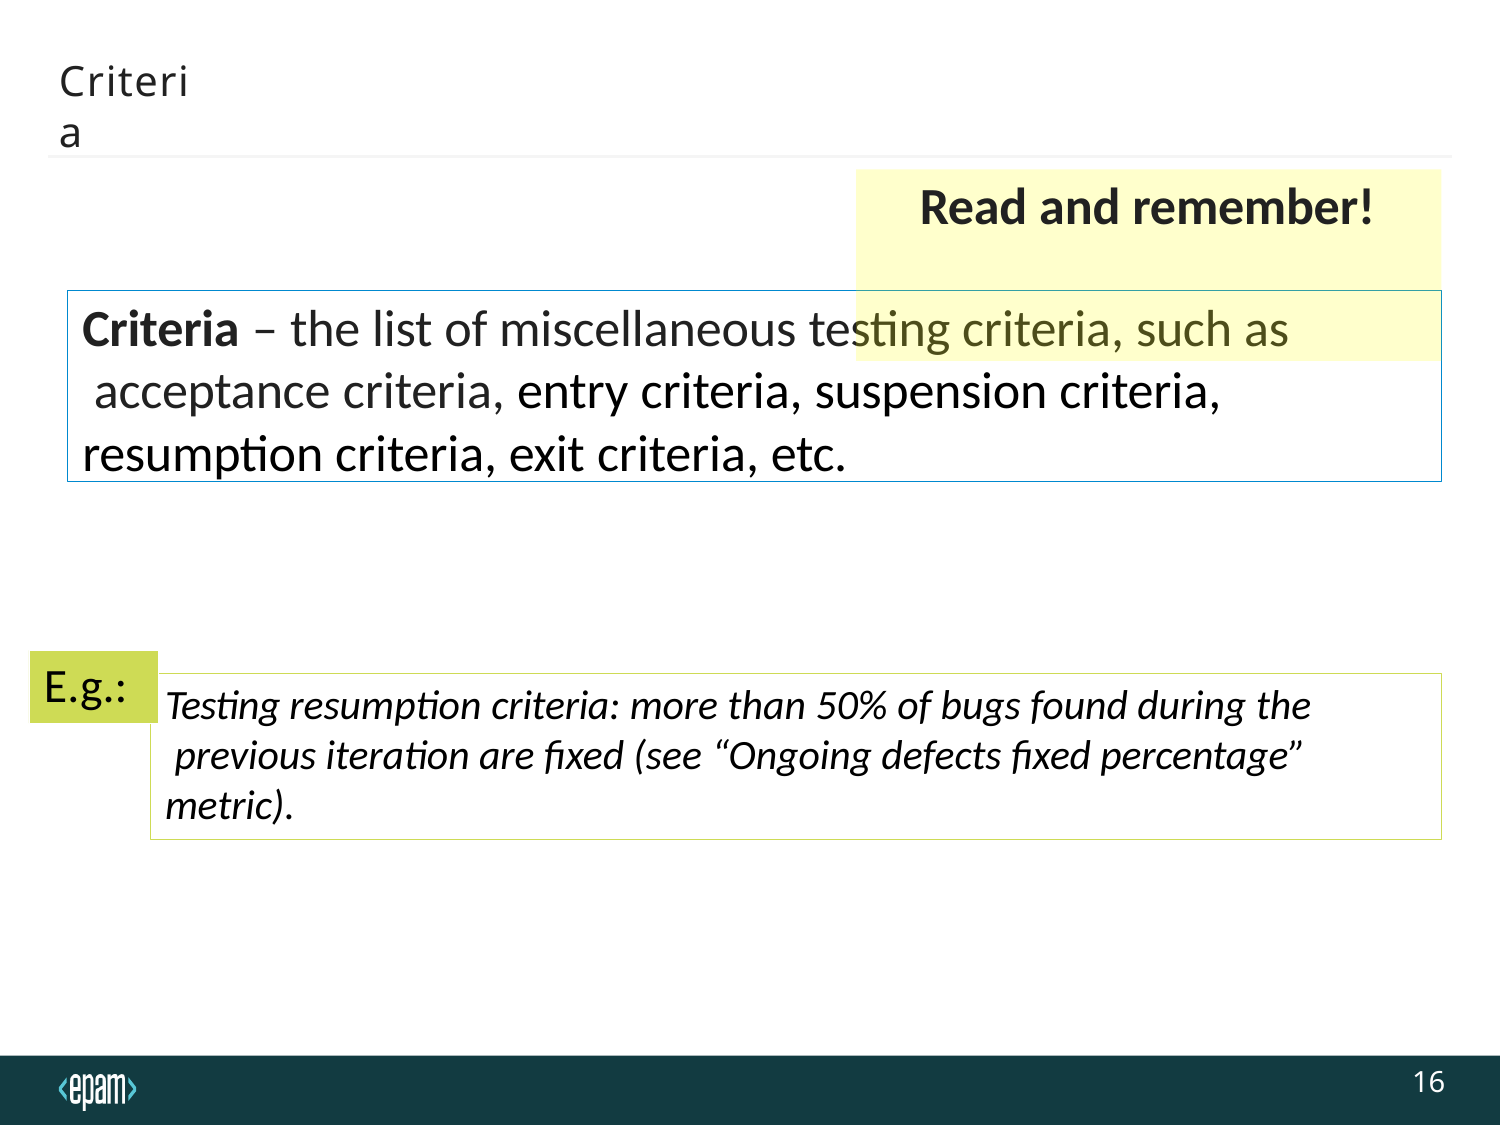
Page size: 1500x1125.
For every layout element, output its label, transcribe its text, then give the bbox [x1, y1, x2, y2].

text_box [28, 649, 159, 724]
title Read and remember! [856, 169, 1442, 361]
picture [70, 1074, 125, 1111]
text_box 16 [1405, 1073, 1448, 1104]
text_box Testing resumption criteria: more than 50% of bugs found during the previous iteration are fixed (see “Ongoing defects fixed percentage” metric). [162, 676, 1319, 829]
text_box Criteria – the list of miscellaneous testing criteria, such as acceptance criteria, entry criteria, suspension criteria, resumption criteria, exit criteria, etc. [67, 289, 1442, 482]
text_box Criteria [56, 53, 199, 156]
text_box [149, 673, 1442, 840]
